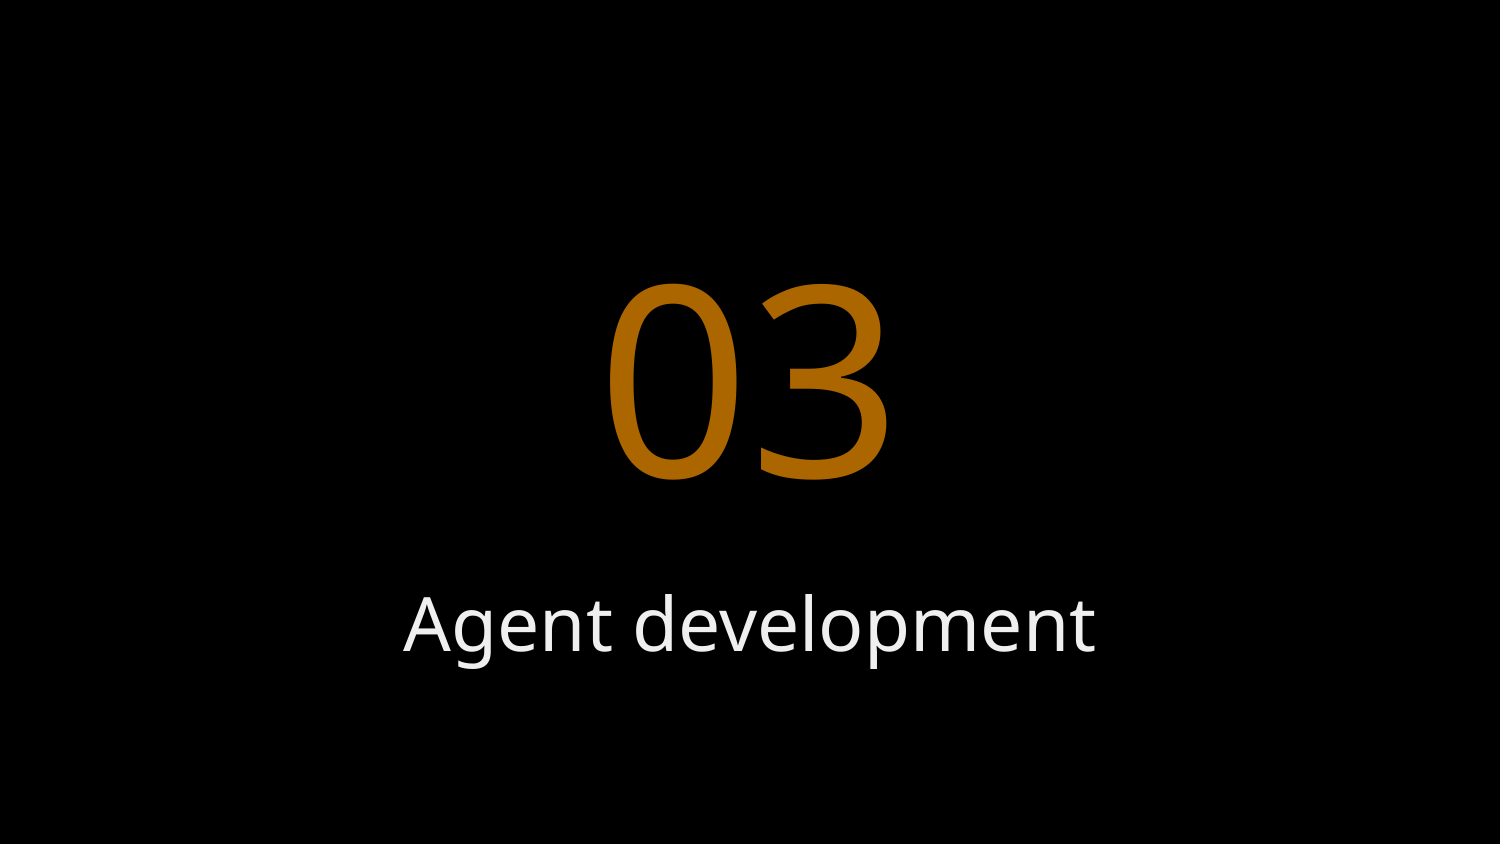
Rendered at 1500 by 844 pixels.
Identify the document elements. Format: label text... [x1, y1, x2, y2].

title Agent development [114, 502, 1386, 741]
title 03 [537, 195, 963, 503]
